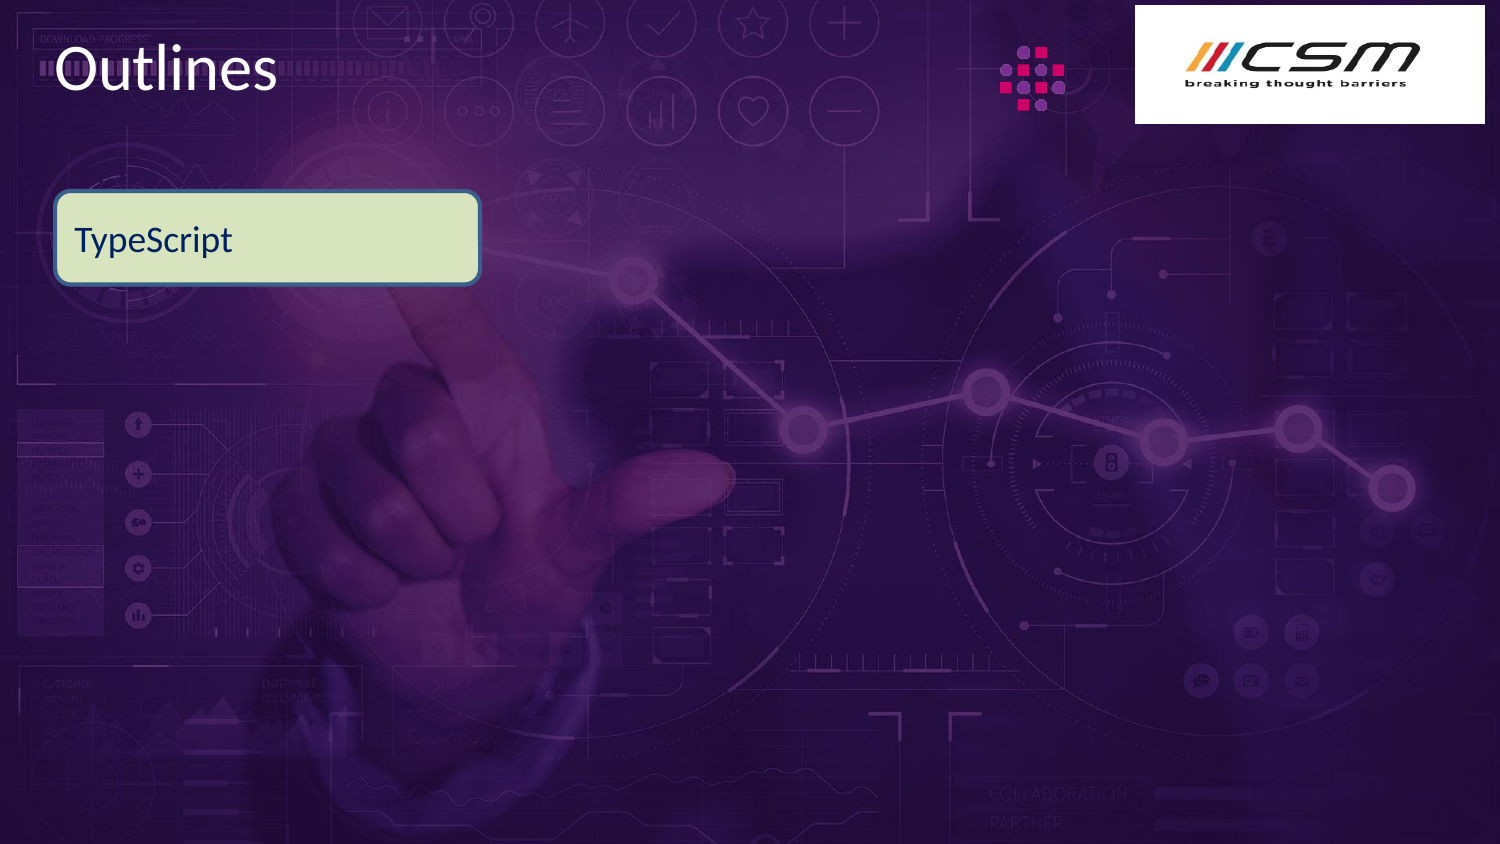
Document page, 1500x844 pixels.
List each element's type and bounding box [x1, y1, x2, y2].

picture [1134, 4, 1485, 125]
text_box [0, 0, 1500, 844]
